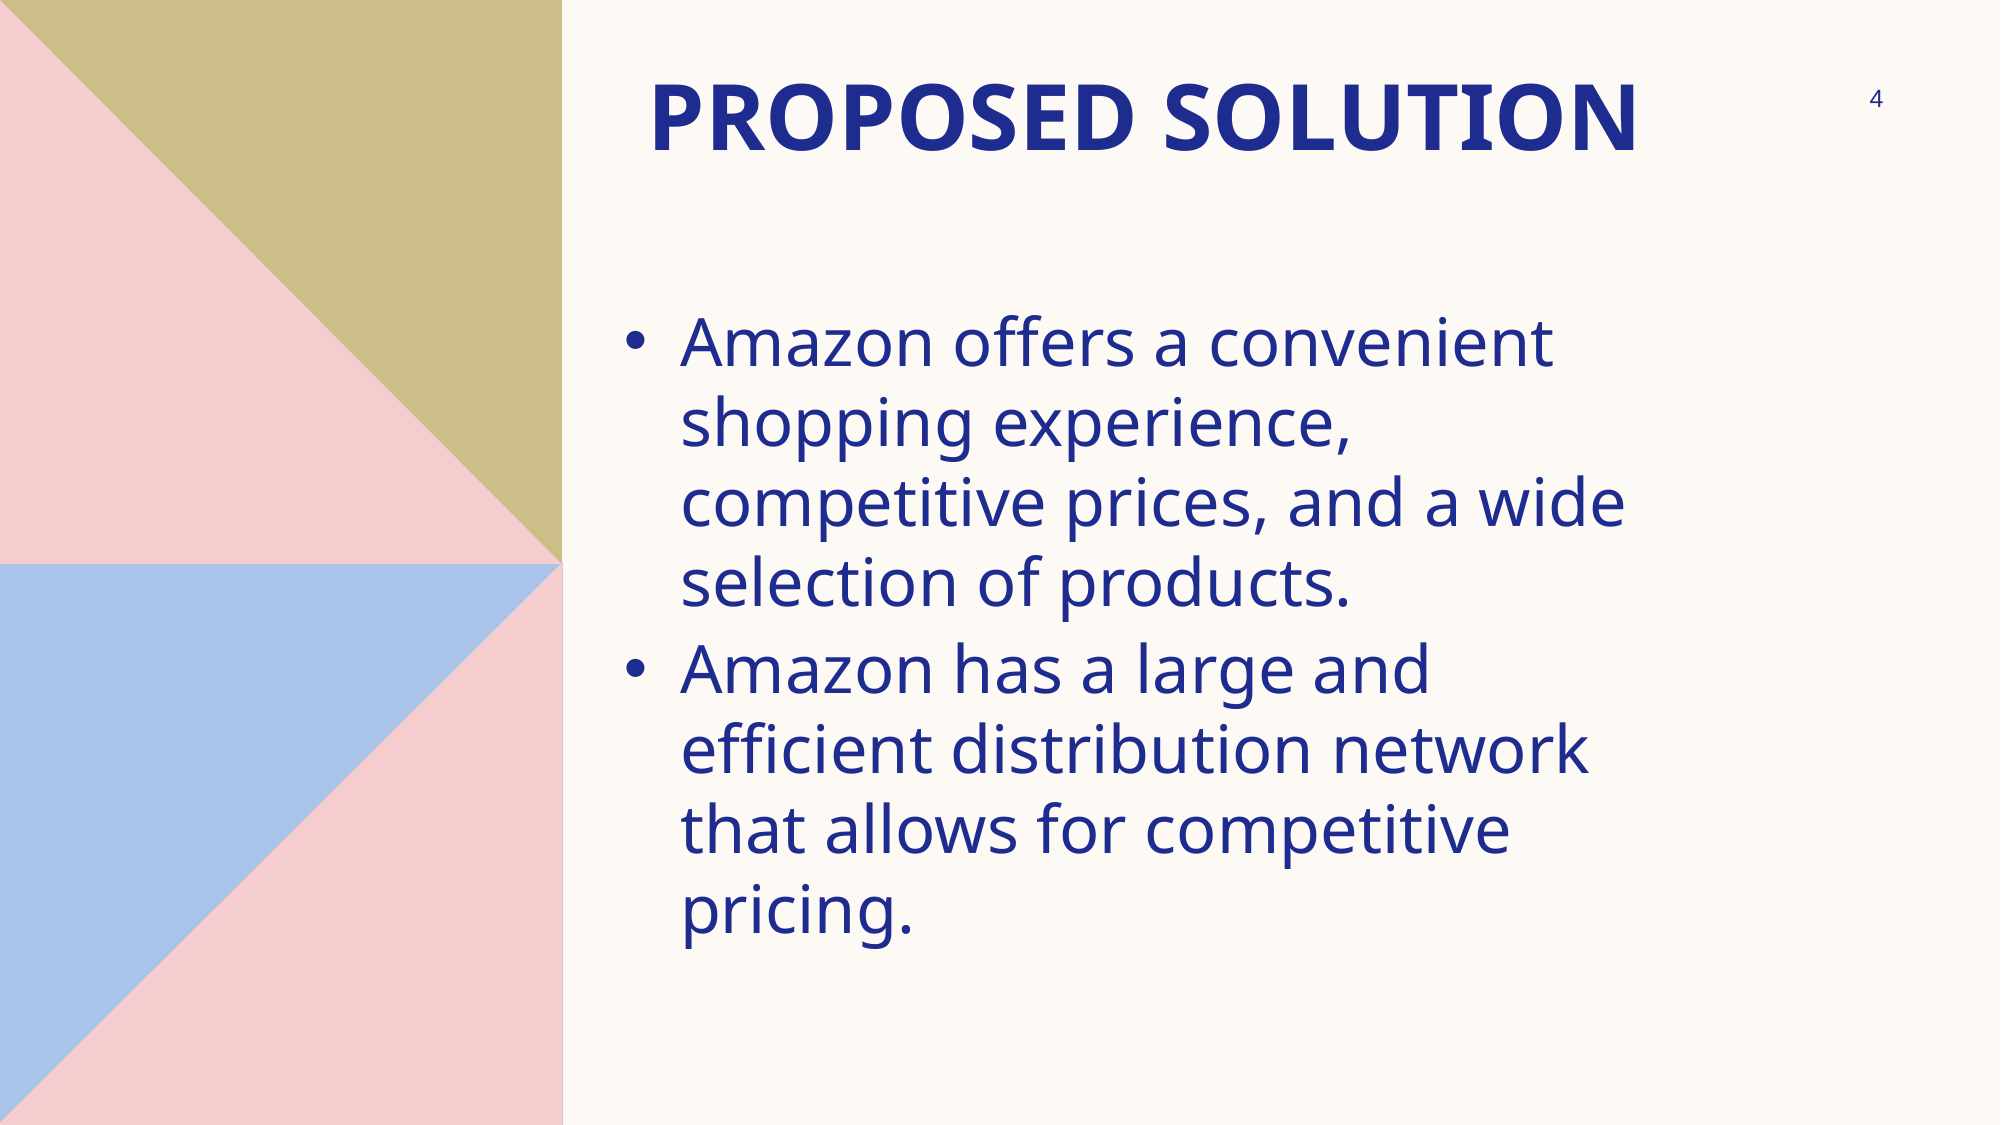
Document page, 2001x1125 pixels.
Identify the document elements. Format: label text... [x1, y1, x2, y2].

text_box Amazon offers a convenient shopping experience, competitive prices, and a wide selection of products. Amazon has a large and efficient distribution network that allows for competitive pricing. [608, 292, 1719, 900]
slide_number 4 [1795, 75, 1958, 120]
title Proposed Solution [608, 51, 2000, 178]
